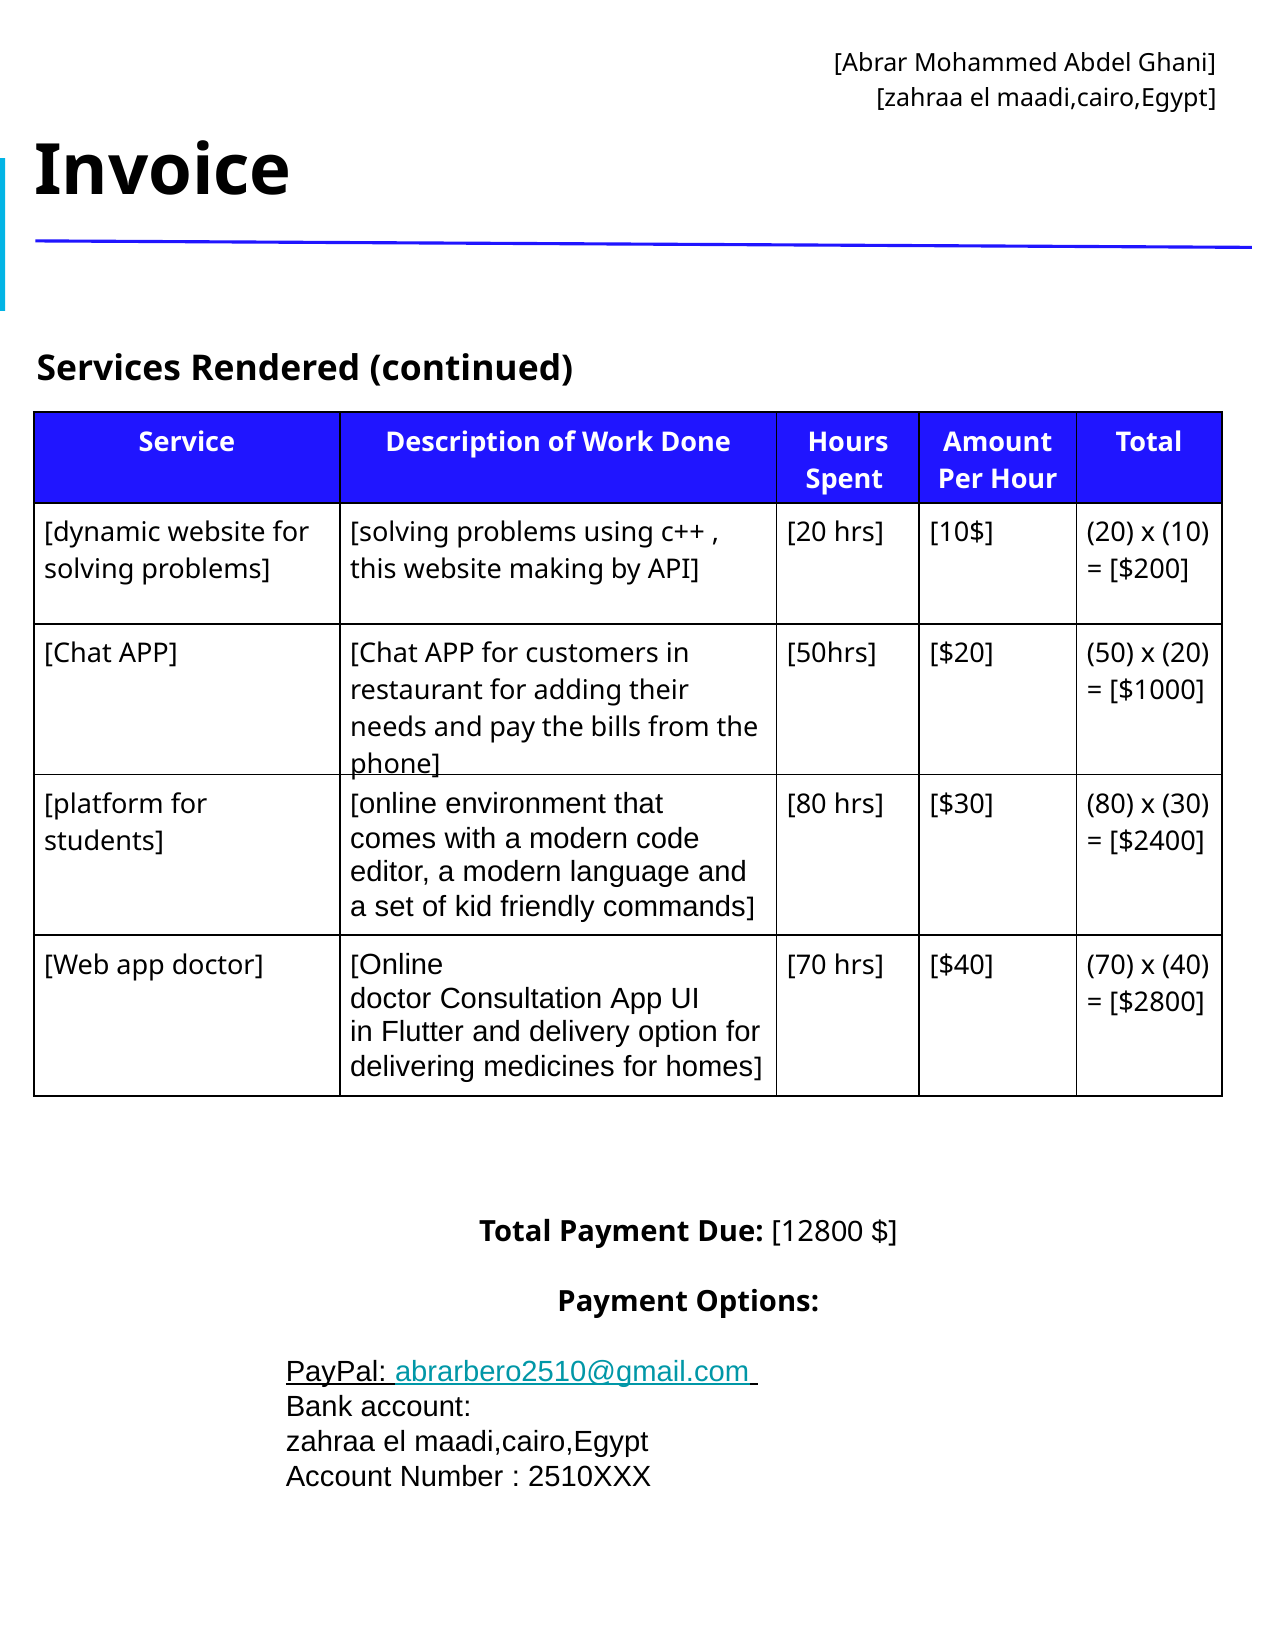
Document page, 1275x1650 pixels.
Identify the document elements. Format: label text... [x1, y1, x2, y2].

table_cell [50hrs] [777, 625, 918, 774]
table_header Total [1077, 413, 1221, 502]
table_header Description of Work Done [341, 413, 776, 502]
table_cell [solving problems using c++ , this website making by API] [341, 504, 776, 623]
table_cell (80) x (30) = [$2400] [1077, 775, 1221, 934]
table_cell [$20] [920, 625, 1076, 774]
table_header Service [35, 413, 339, 502]
table_cell [$30] [920, 775, 1076, 934]
text_box Total Payment Due: [12800 $] Payment Options: PayPal: abrarbero2510@gmail.com Bank account: zahraa el maadi,cairo,Egypt Account Number : 2510XXX [270, 1197, 1106, 1612]
title [Abrar Mohammed Abdel Ghani] [zahraa el maadi,cairo,Egypt] Invoice [19, 33, 1232, 218]
table_cell [Chat APP] [35, 625, 339, 774]
table_cell [$40] [920, 936, 1076, 1095]
table_cell [80 hrs] [777, 775, 918, 934]
table_cell [70 hrs] [777, 936, 918, 1095]
table_cell (70) x (40) = [$2800] [1077, 936, 1221, 1095]
table_header Amount Per Hour [920, 413, 1076, 502]
table_cell [Online doctor Consultation App UI in Flutter and delivery option for delivering medicines for homes] [341, 936, 776, 1095]
table_cell (50) x (20) = [$1000] [1077, 625, 1221, 774]
table_cell [20 hrs] [777, 504, 918, 623]
table_cell (20) x (10) = [$200] [1077, 504, 1221, 623]
table_cell [dynamic website for solving problems] [35, 504, 339, 623]
table_cell [Chat APP for customers in restaurant for adding their needs and pay the bills from the phone] [341, 625, 776, 774]
table_cell [10$] [920, 504, 1076, 623]
text_box Services Rendered (continued) [21, 285, 1254, 437]
table_header Hours Spent [777, 413, 918, 502]
table_cell [platform for students] [35, 775, 339, 934]
table_cell [online environment that comes with a modern code editor, a modern language and a set of kid friendly commands] [341, 775, 776, 934]
table_cell [Web app doctor] [35, 936, 339, 1095]
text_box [34, 240, 1253, 248]
